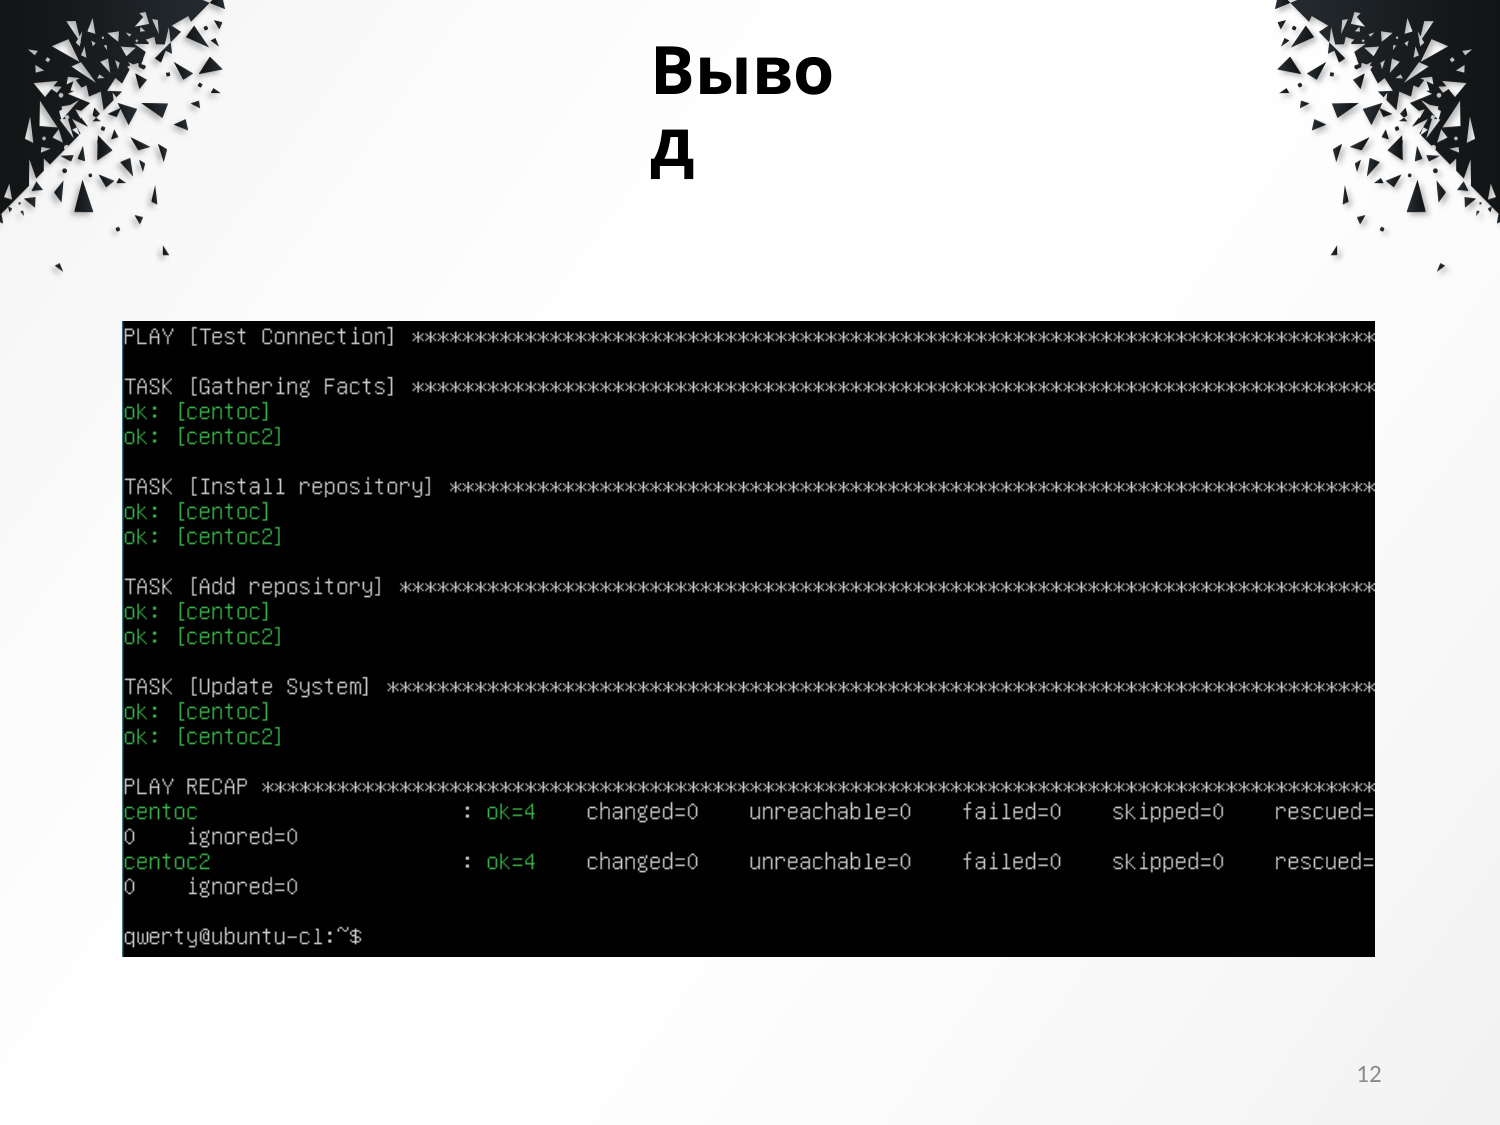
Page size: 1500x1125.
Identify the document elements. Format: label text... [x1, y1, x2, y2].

picture [0, 0, 1500, 1125]
title Вывод [635, 26, 862, 192]
slide_number 12 [1059, 1042, 1397, 1103]
